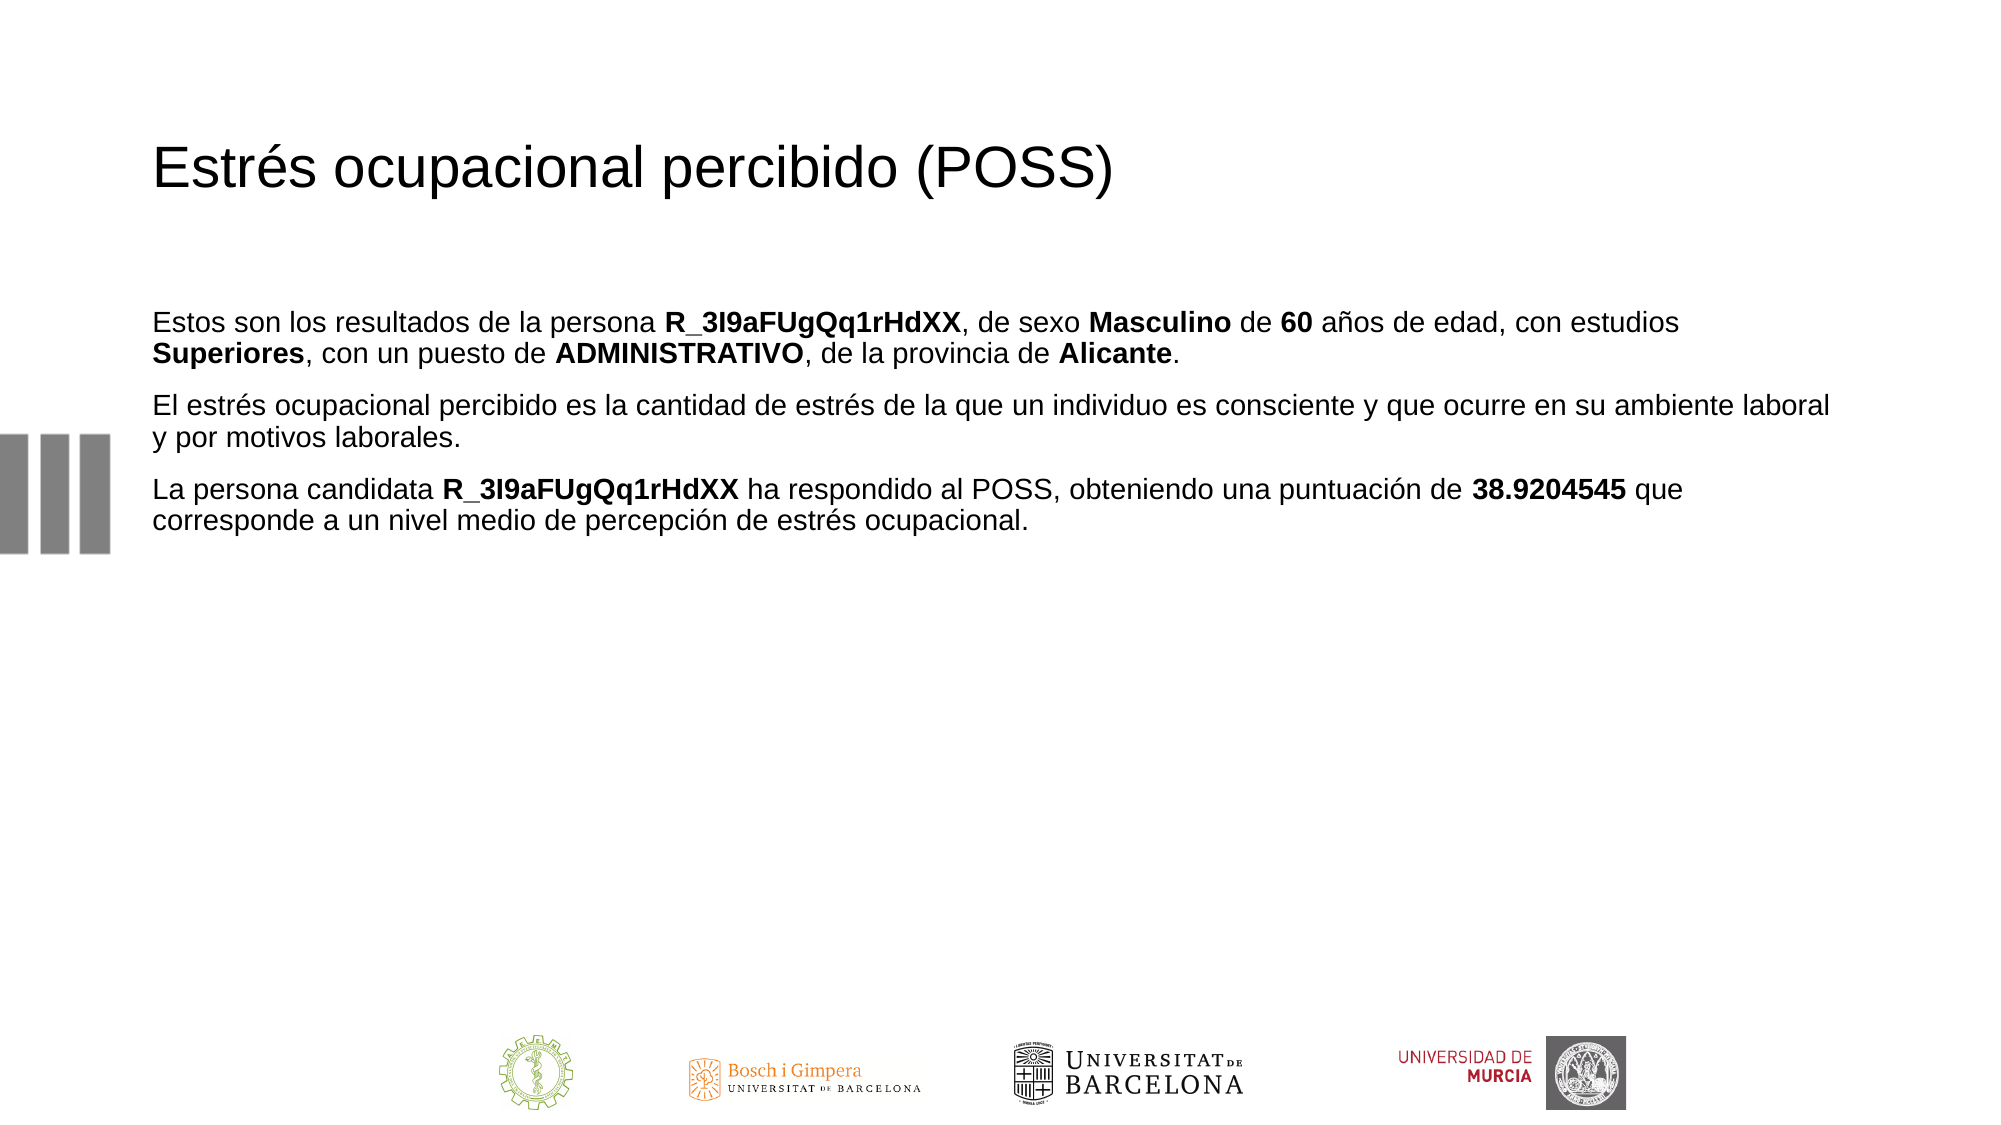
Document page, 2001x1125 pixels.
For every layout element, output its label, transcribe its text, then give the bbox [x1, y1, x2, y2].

picture [684, 1031, 926, 1125]
picture [1014, 1042, 1243, 1105]
list Estos son los resultados de la persona R_3I9aFUgQq1rHdXX, de sexo Masculino de 60 años de edad, con estudios Superiores, con un puesto de ADMINISTRATIVO, de la provincia de Alicante. El estrés ocupacional percibido es la cantidad de estrés de la que un individuo es consciente y que ocurre en su ambiente laboral y por motivos laborales. La persona candidata R_3I9aFUgQq1rHdXX ha respondido al POSS, obteniendo una puntuación de 38.9204545 que corresponde a un nivel medio de percepción de estrés ocupacional. [137, 299, 1863, 1014]
picture [499, 1035, 573, 1110]
title Estrés ocupacional percibido (POSS) [137, 59, 1863, 278]
picture [0, 420, 123, 563]
picture [1331, 1036, 1627, 1110]
